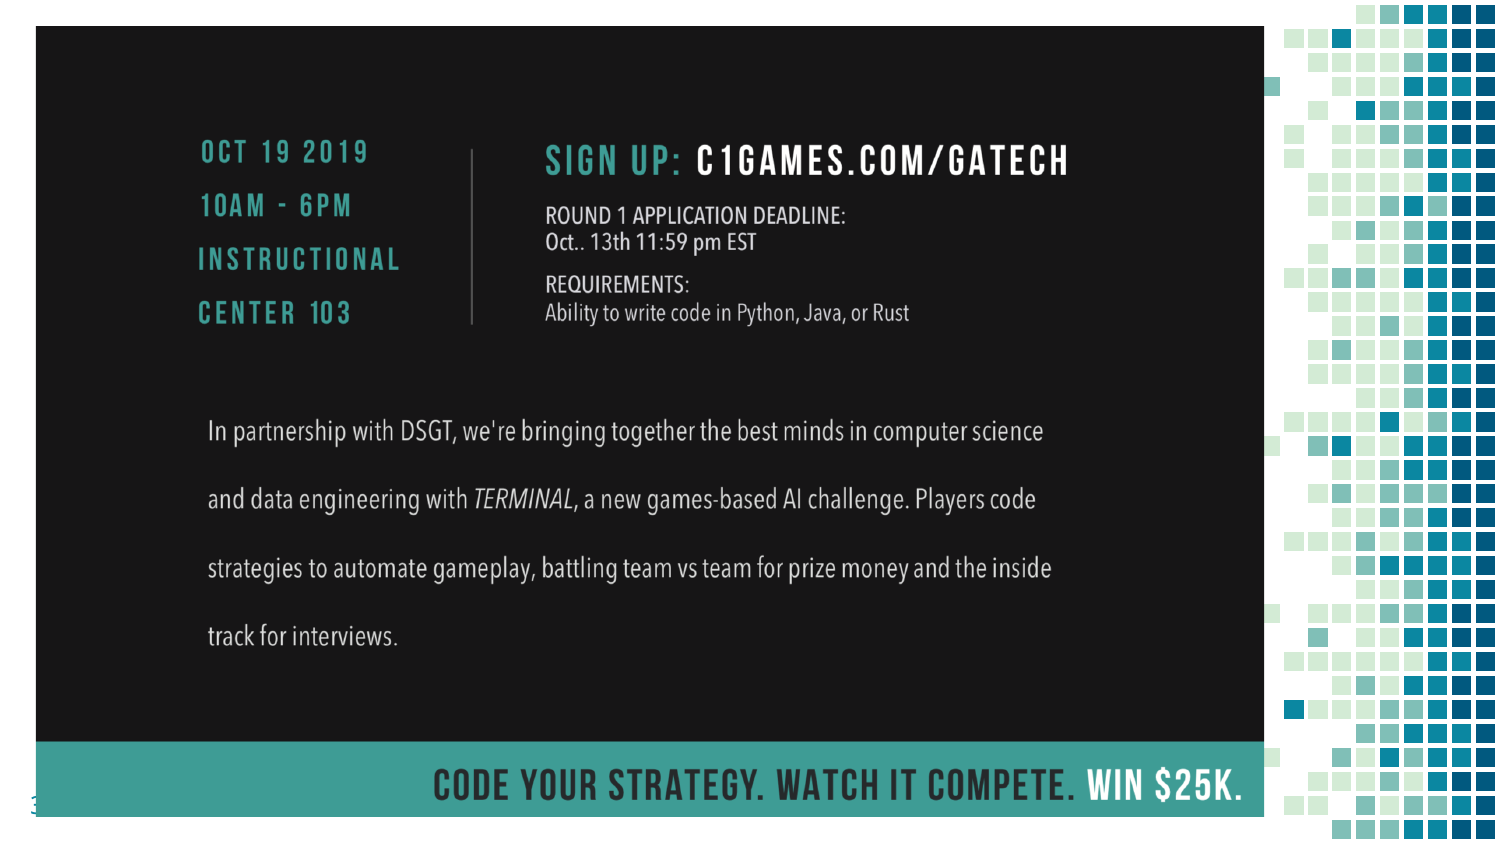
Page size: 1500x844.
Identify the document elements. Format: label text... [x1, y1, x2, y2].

picture [35, 26, 1265, 817]
slide_number ‹#› [15, 774, 105, 839]
